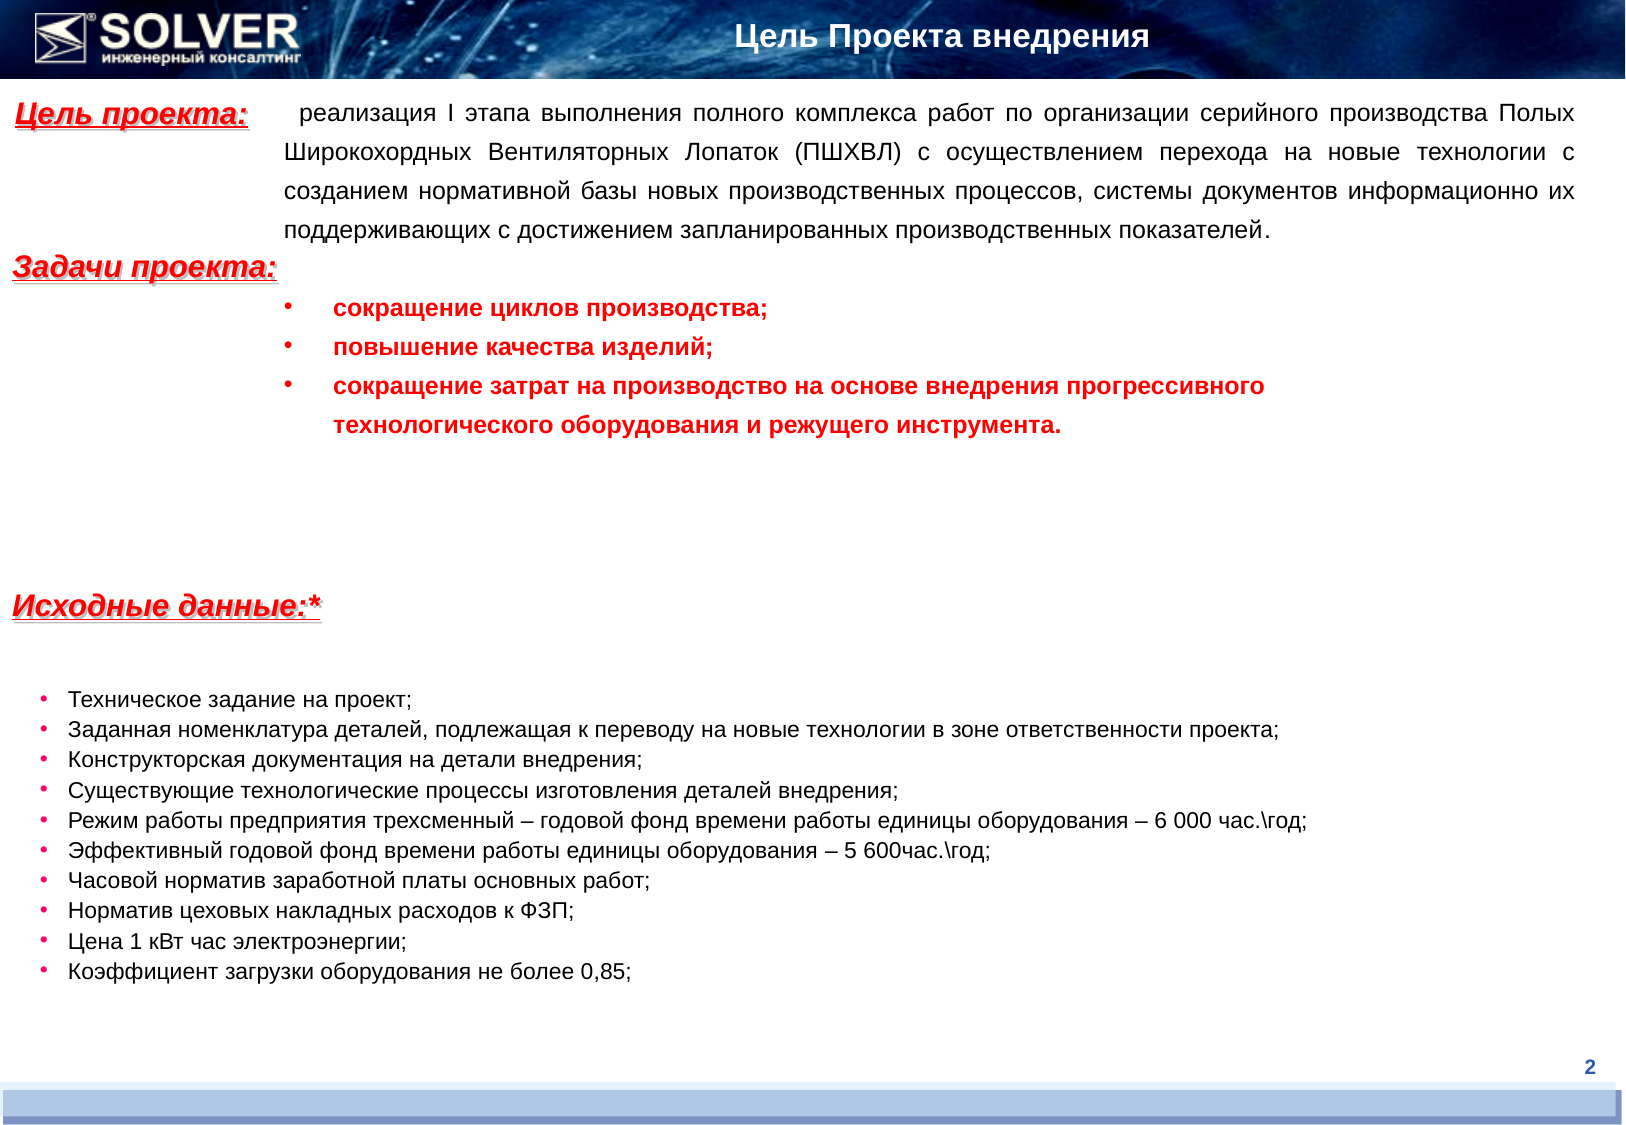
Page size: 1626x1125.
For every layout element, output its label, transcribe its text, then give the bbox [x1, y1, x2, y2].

text_box Исходные данные:* [0, 574, 364, 631]
text_box Цель проекта: [0, 78, 281, 138]
text_box Техническое задание на проект; Заданная номенклатура деталей, подлежащая к переводу на новые технологии в зоне ответственности проекта; Конструкторская документация на детали внедрения; Существующие технологические процессы изготовления деталей внедрения; Режим работы предприятия трехсменный – годовой фонд времени работы единицы оборудования – 6 000 час.\год; Эффективный годовой фонд времени работы единицы оборудования – 5 600час.\год; Часовой норматив заработной платы основных работ; Норматив цеховых накладных расходов к ФЗП; Цена 1 кВт час электроэнергии; Коэффициент загрузки оборудования не более 0,85; [21, 674, 1380, 992]
text_box реализация I этапа выполнения полного комплекса работ по организации серийного производства Полых Широкохордных Вентиляторных Лопаток (ПШХВЛ) с осуществлением перехода на новые технологии с созданием нормативной базы новых производственных процессов, системы документов информационно их поддерживающих с достижением запланированных производственных показателей. сокращение циклов производства; повышение качества изделий; сокращение затрат на производство на основе внедрения прогрессивного технологического оборудования и режущего инструмента. [269, 80, 1592, 446]
picture [0, 0, 1626, 79]
text_box Задачи проекта: [0, 231, 269, 292]
slide_number 2 [1566, 1049, 1615, 1083]
text_box Цель Проекта внедрения [293, 7, 1593, 62]
